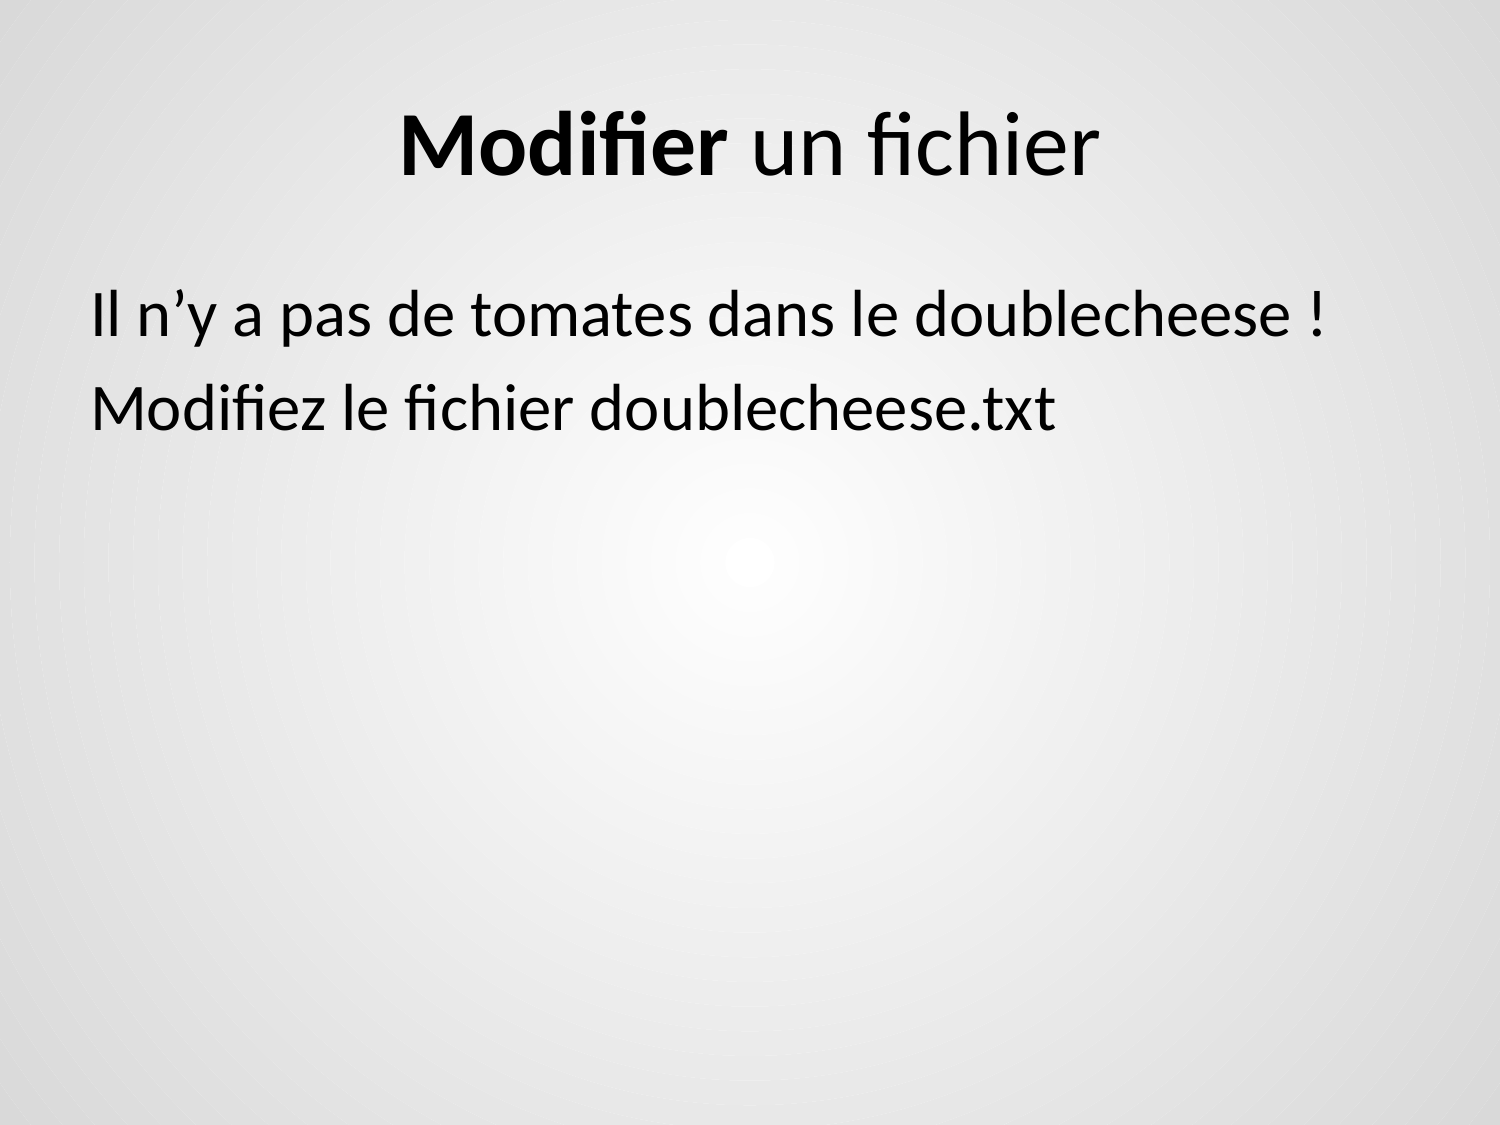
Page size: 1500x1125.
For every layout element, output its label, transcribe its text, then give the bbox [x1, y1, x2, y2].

list Il n’y a pas de tomates dans le doublecheese ! Modifiez le fichier doublecheese.txt [75, 262, 1425, 562]
title Modifier un fichier [75, 45, 1425, 233]
